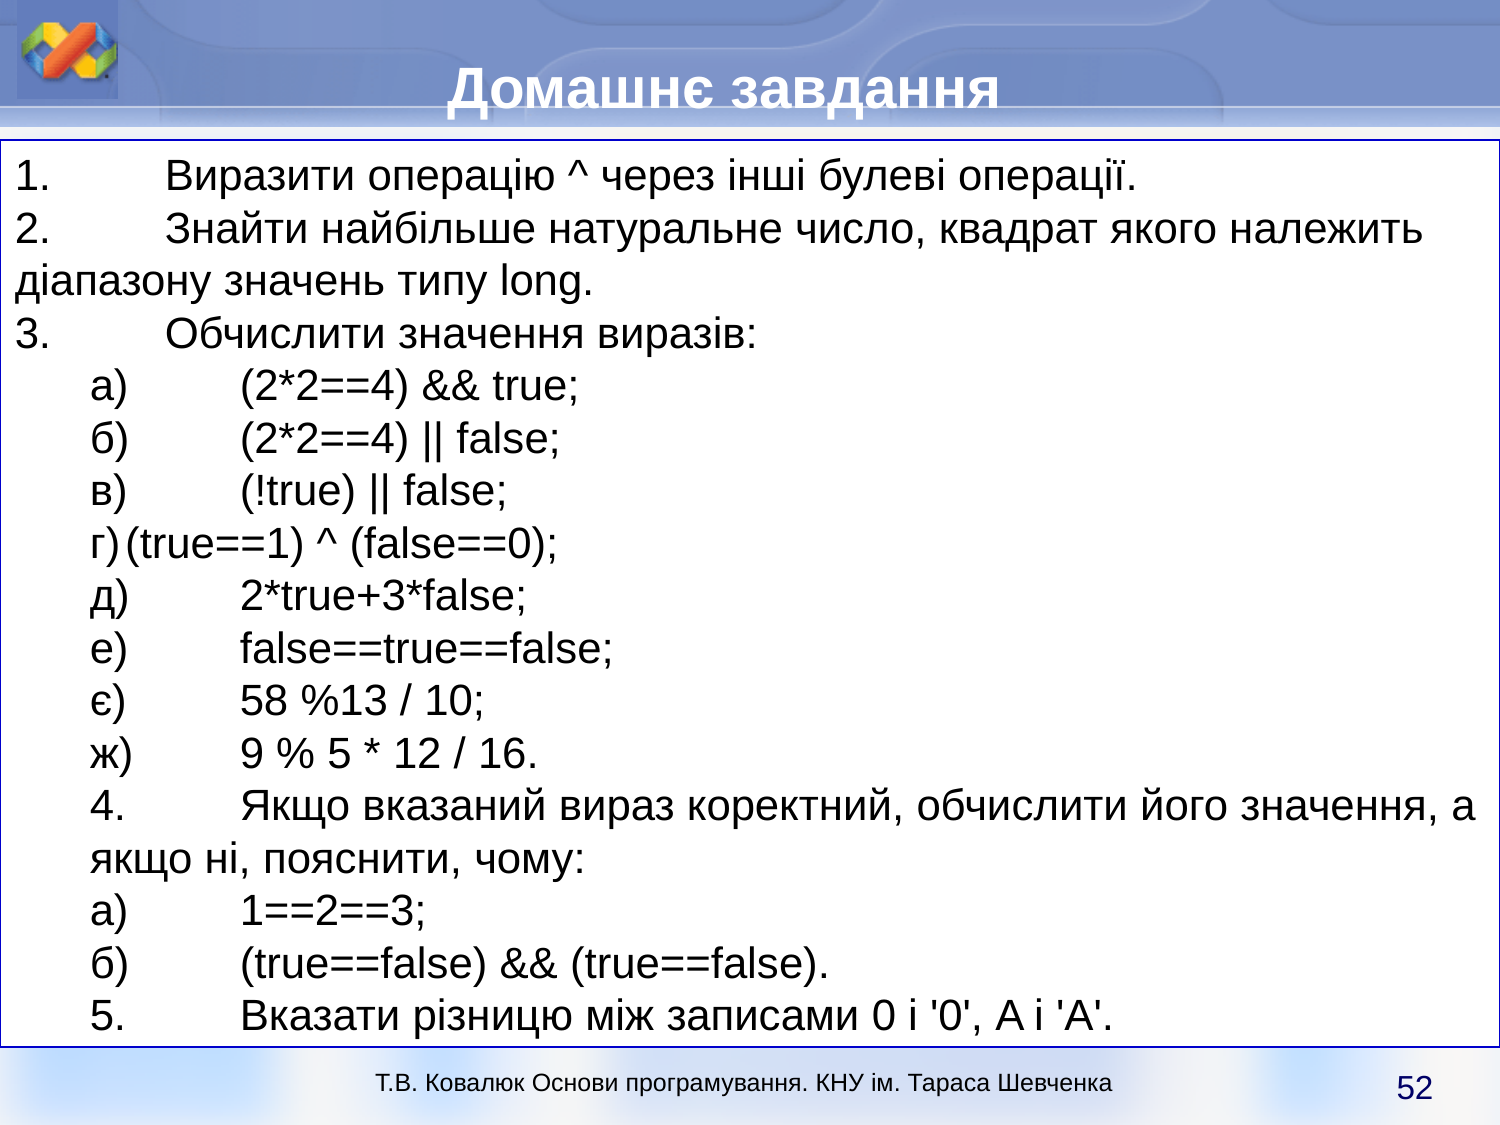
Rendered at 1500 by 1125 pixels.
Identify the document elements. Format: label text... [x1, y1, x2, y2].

text_box Домашнє завдання [432, 42, 1017, 128]
text_box 1. Виразити операцію ^ через інші булеві операції. 2. Знайти найбільше натуральне число, квадрат якого належить діапазону значень типу long. 3. Обчислити значення виразів: а) (2*2==4) && true; б) (2*2==4) || false; в) (!true) || false; г) (true==1) ^ (false==0); д) 2*true+3*false; е) false==true==false; є) 58 %13 / 10; ж) 9 % 5 * 12 / 16. 4. Якщо вказаний вираз коректний, обчислити його значення, а якщо ні, пояснити, чому: а) 1==2==3; б) (true==false) && (true==false). 5. Вказати різницю між записами 0 і '0', A і 'A'. [0, 139, 1500, 1047]
picture [0, 1047, 1500, 1125]
picture [0, 0, 1500, 139]
slide_number 52 [1381, 1058, 1471, 1104]
